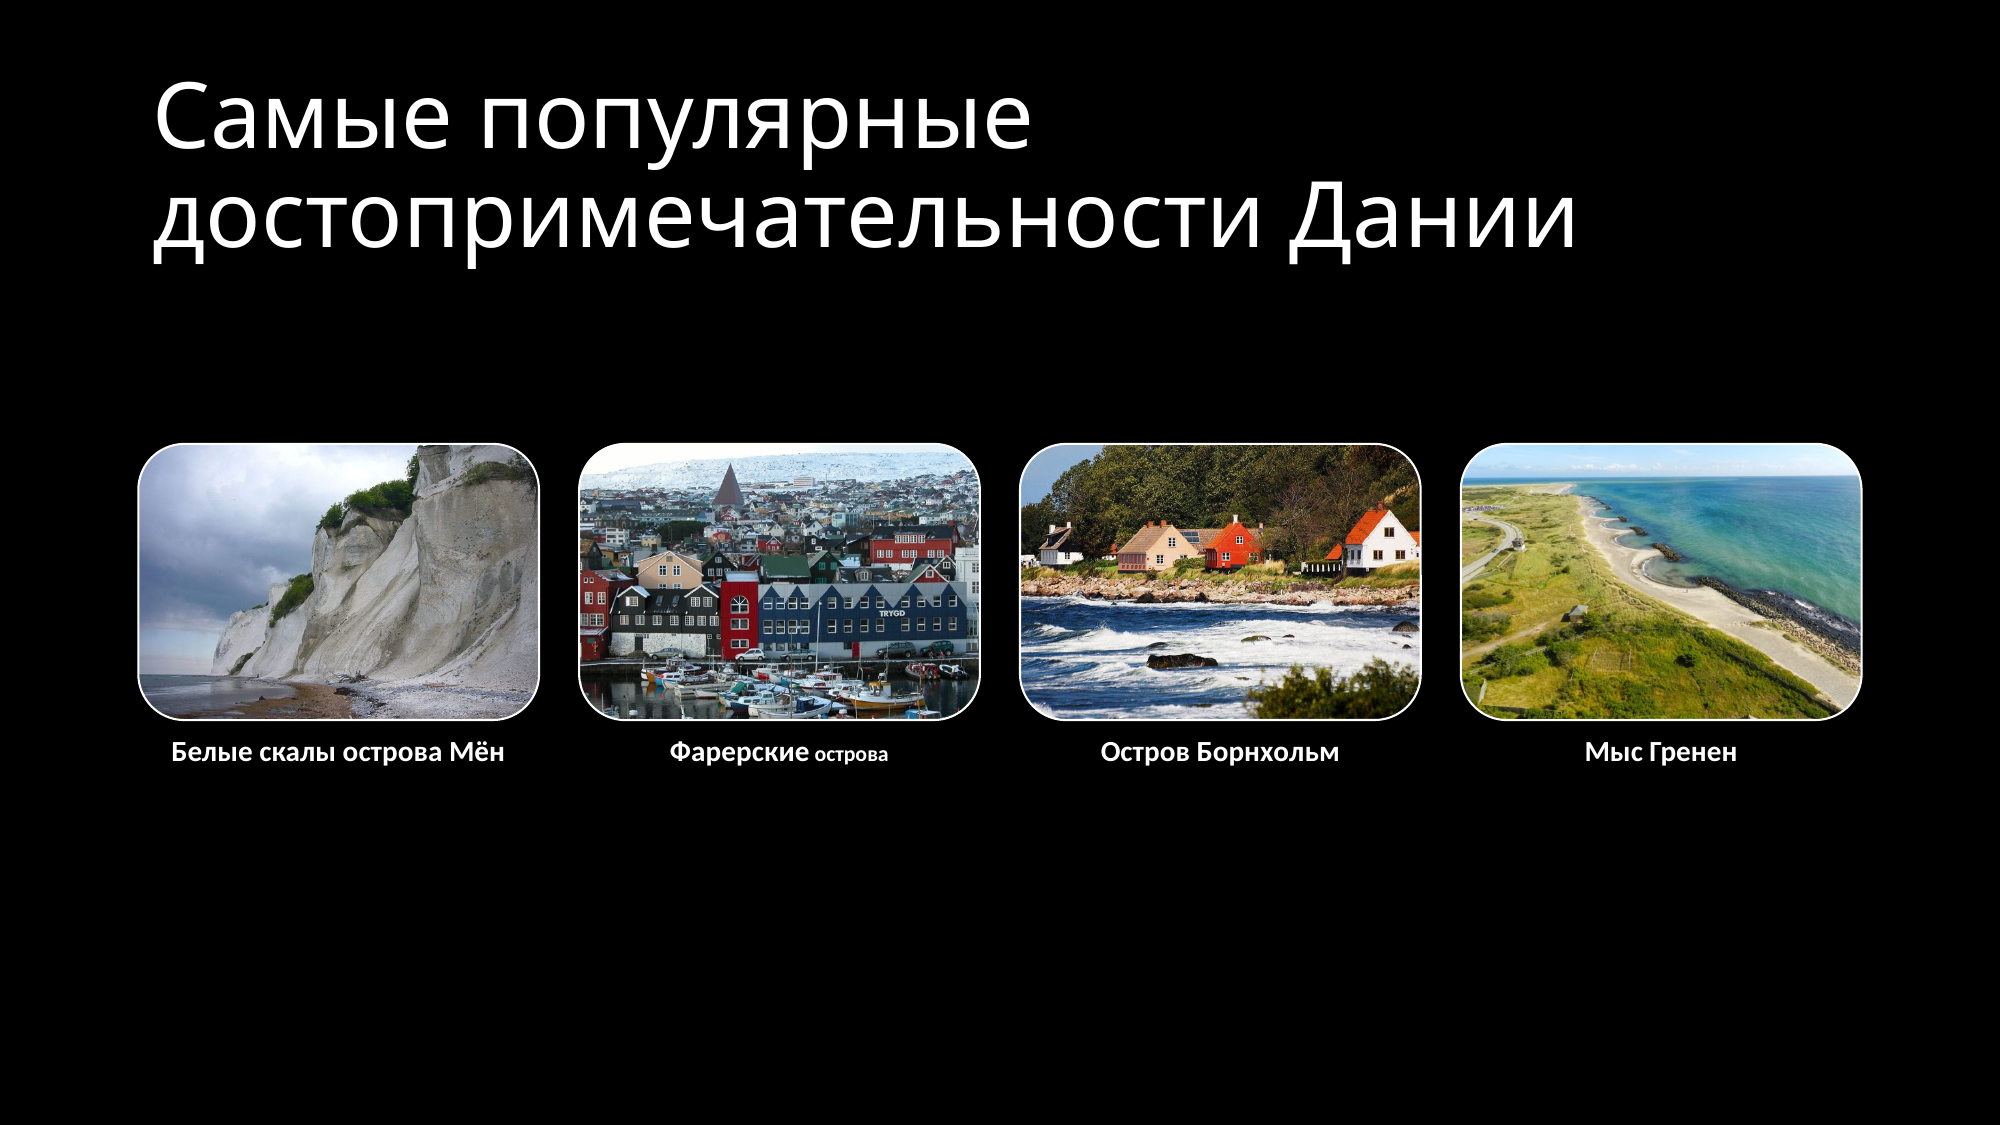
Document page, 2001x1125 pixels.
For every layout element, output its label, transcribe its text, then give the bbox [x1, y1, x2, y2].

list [137, 299, 1863, 1014]
title Самые популярные достопримечательности Дании [137, 59, 1863, 278]
